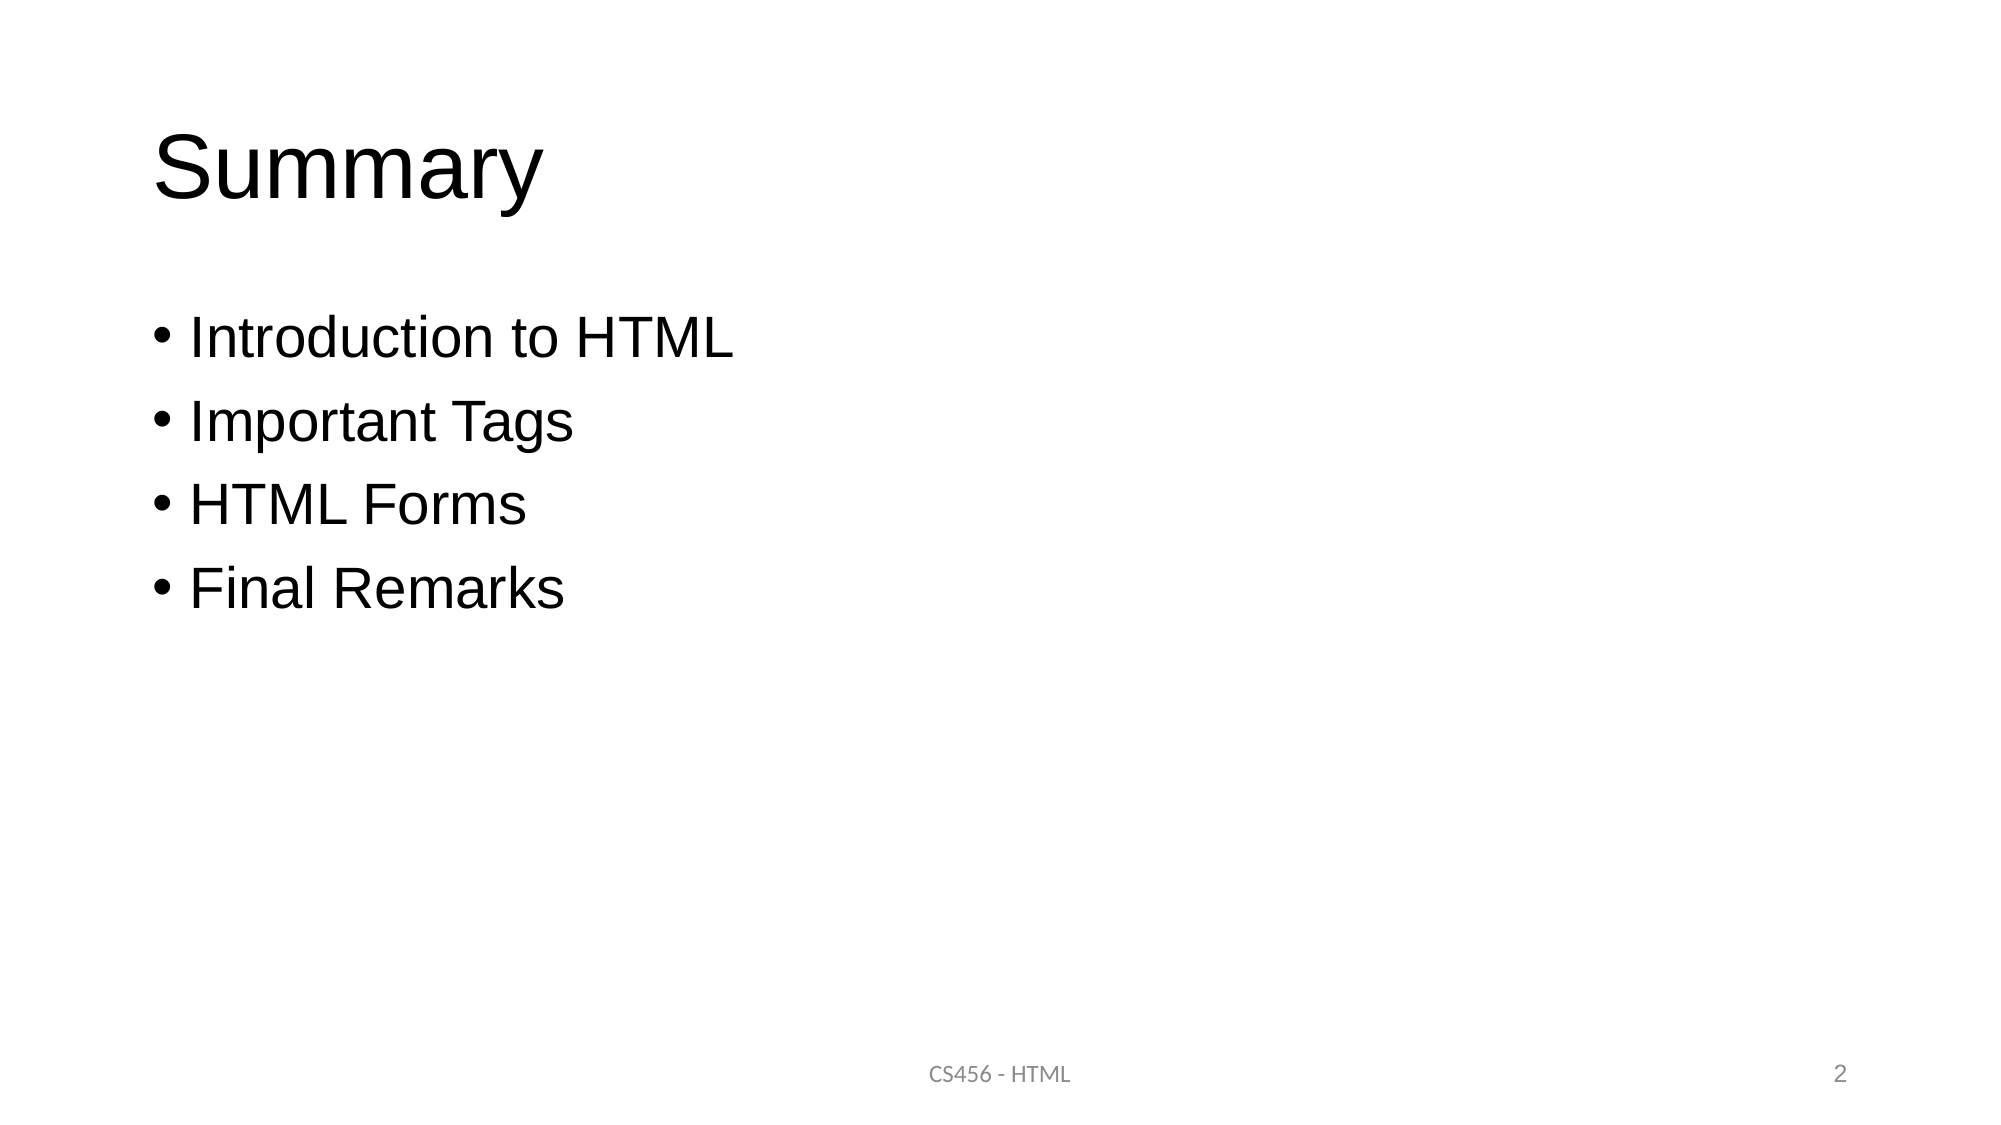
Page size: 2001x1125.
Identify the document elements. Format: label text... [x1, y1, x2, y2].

title Summary [137, 59, 1863, 278]
footer CS456 - HTML [662, 1042, 1338, 1103]
list Introduction to HTML Important Tags HTML Forms Final Remarks [137, 299, 1863, 1014]
slide_number 2 [1412, 1042, 1863, 1103]
